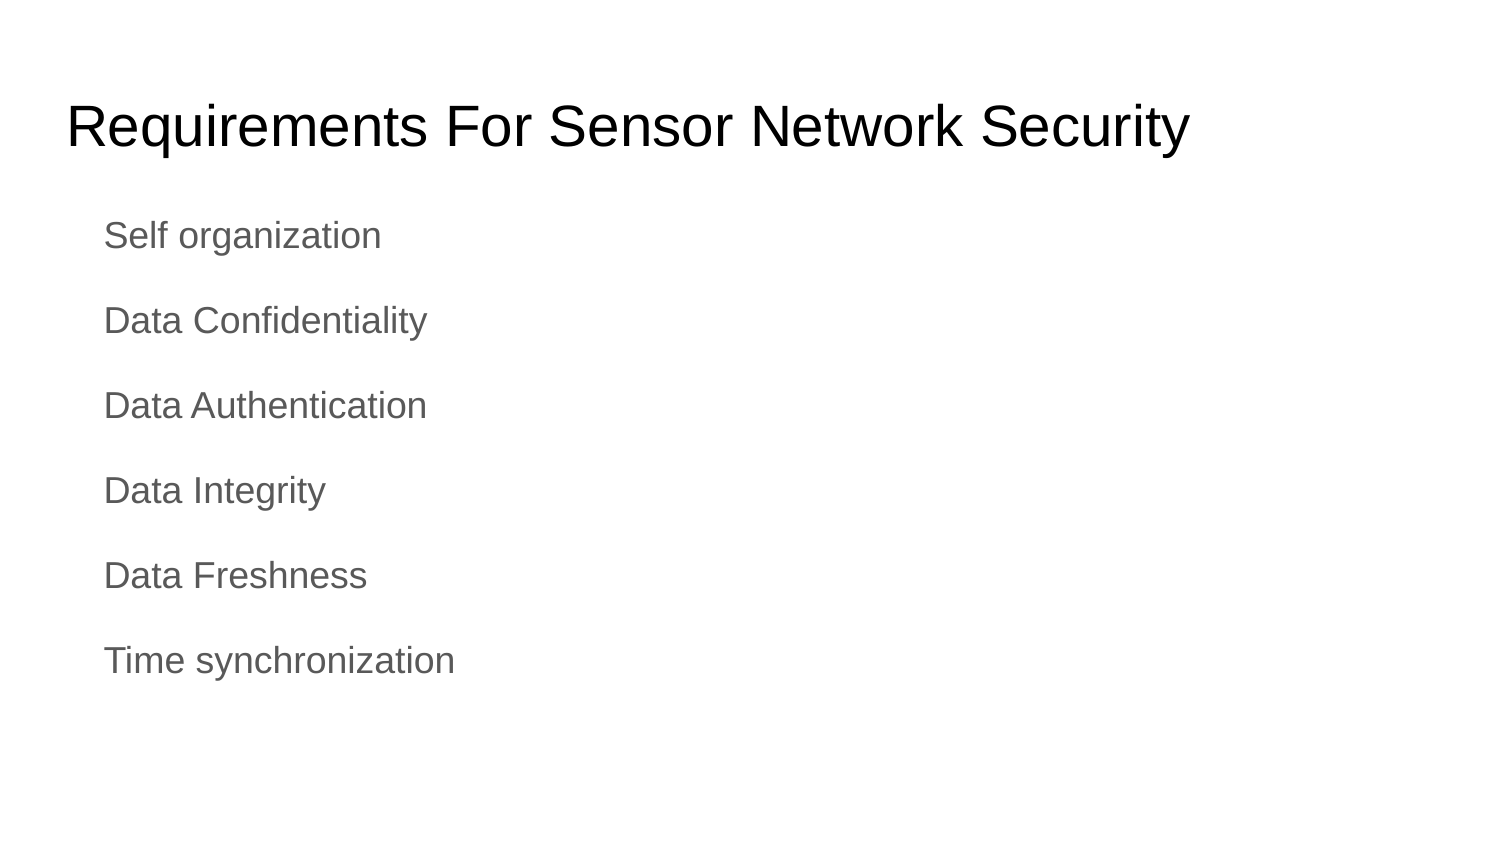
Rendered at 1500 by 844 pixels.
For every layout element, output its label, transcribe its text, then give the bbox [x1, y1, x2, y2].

title Requirements For Sensor Network Security [51, 72, 1449, 167]
list Self organization Data Confidentiality Data Authentication Data Integrity Data Freshness Time synchronization [51, 189, 1449, 750]
